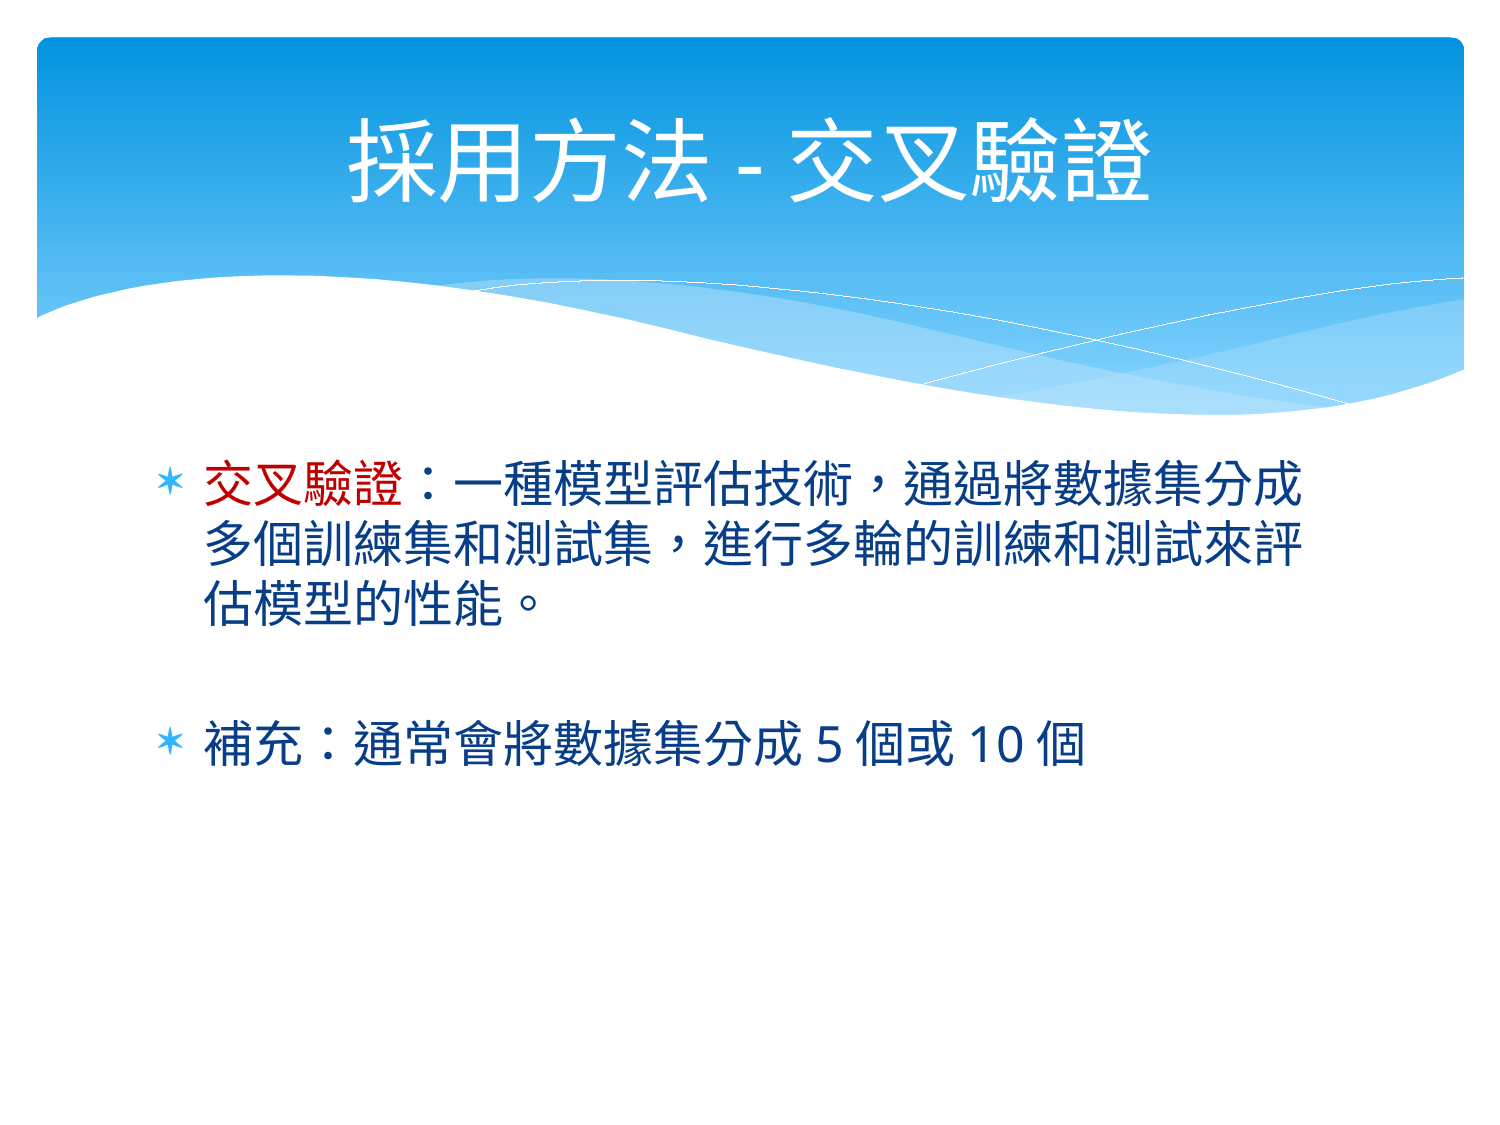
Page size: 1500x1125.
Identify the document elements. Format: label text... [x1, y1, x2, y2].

title 採用方法-交叉驗證 [75, 55, 1425, 261]
list 交叉驗證：一種模型評估技術，通過將數據集分成多個訓練集和測試集，進行多輪的訓練和測試來評估模型的性能。 補充：通常會將數據集分成5個或10個 [143, 445, 1359, 1012]
